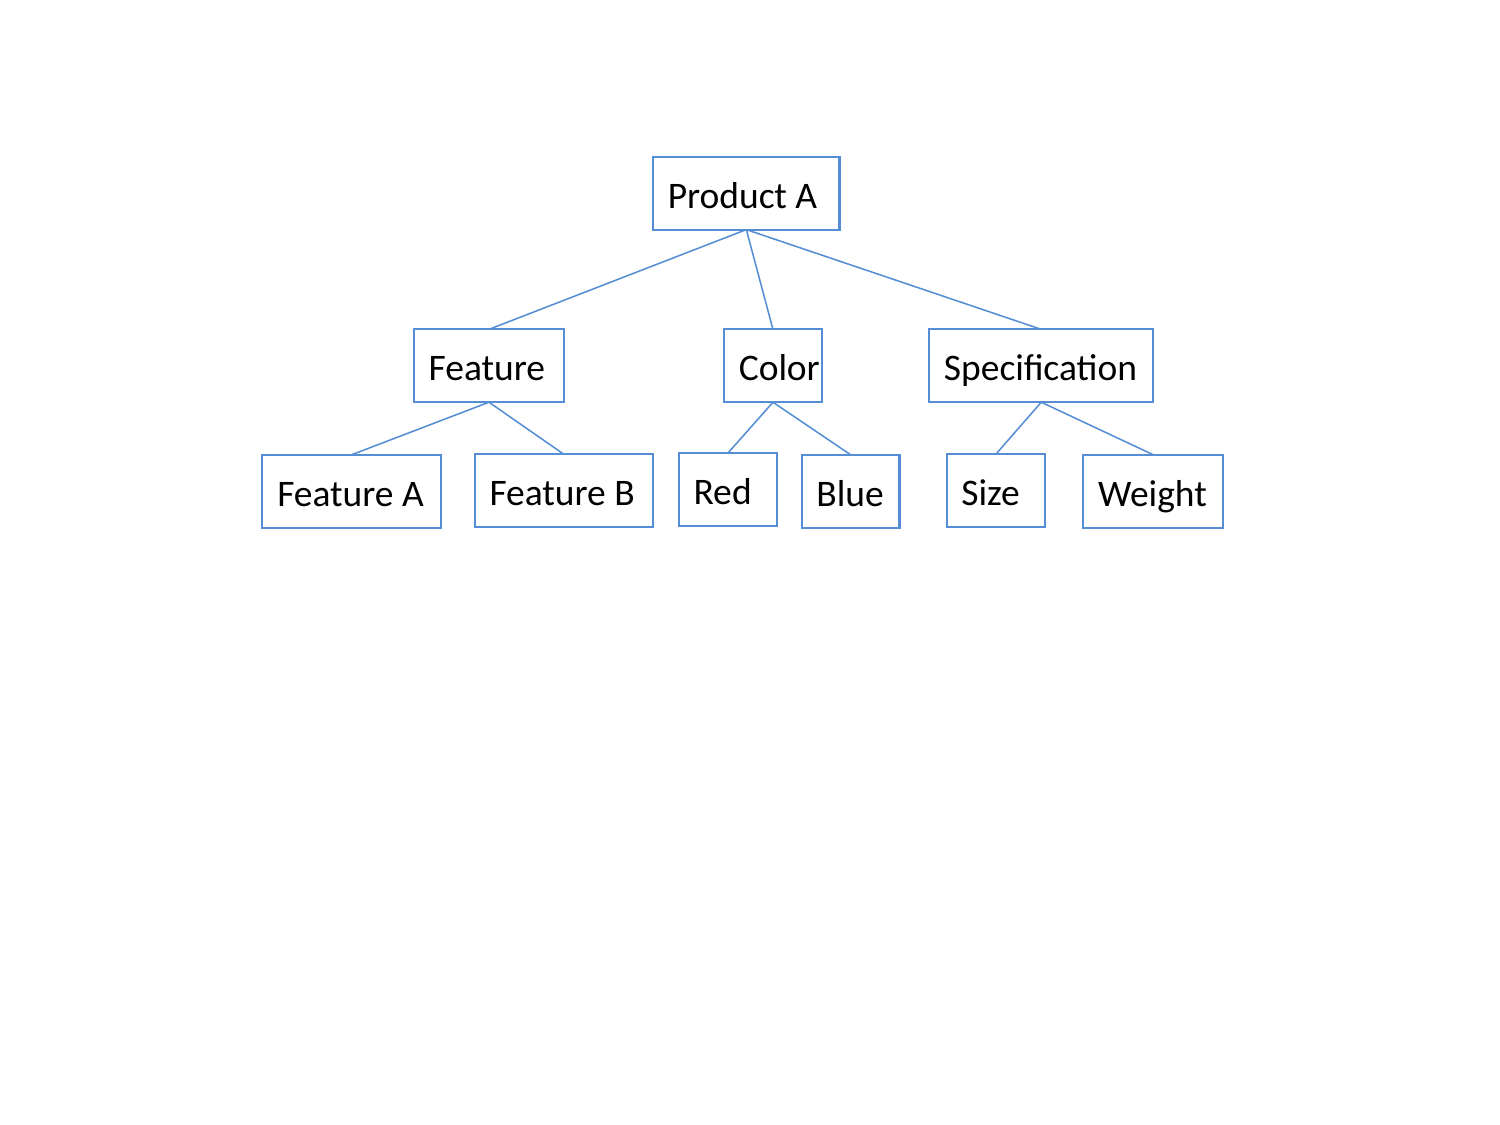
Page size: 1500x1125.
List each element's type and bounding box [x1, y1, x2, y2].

text_box [262, 156, 1224, 528]
